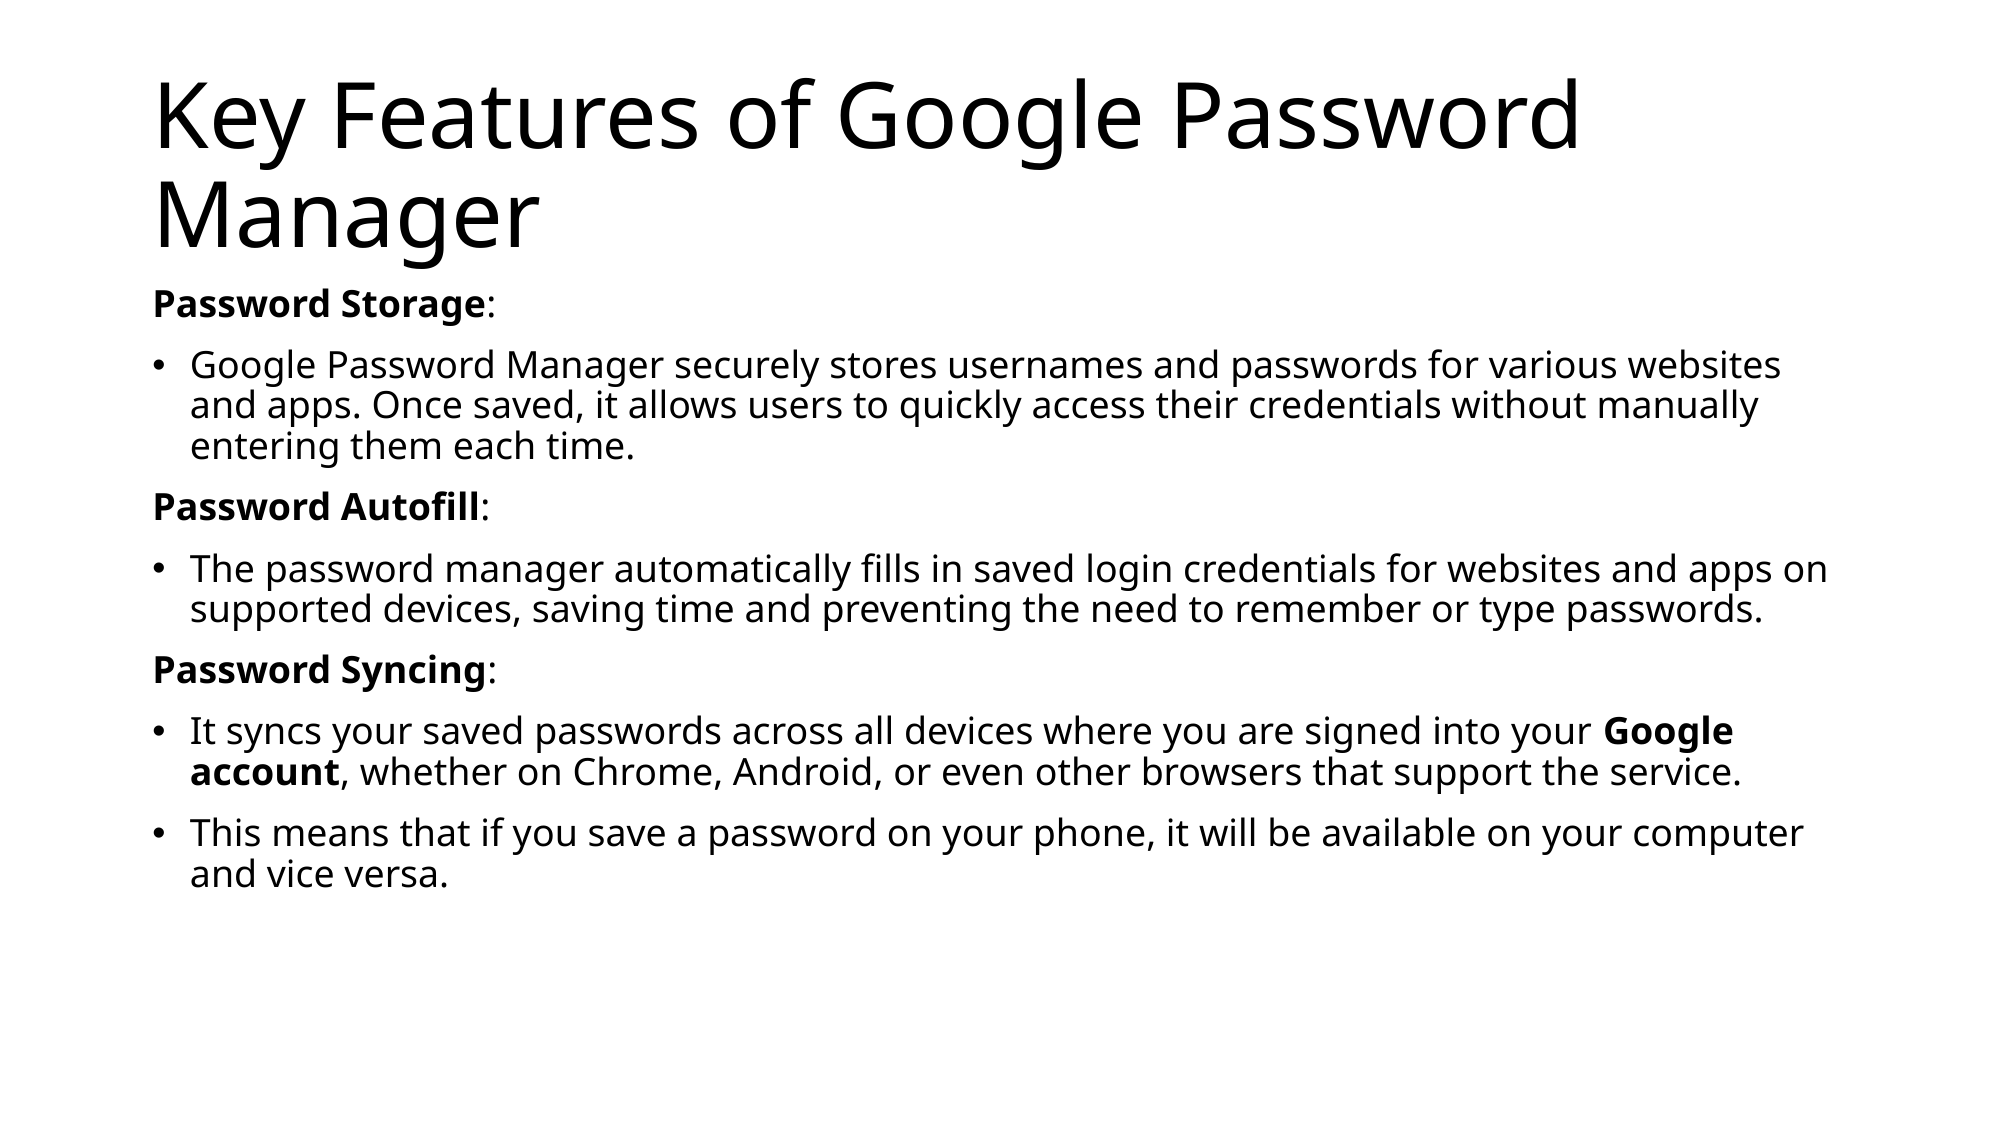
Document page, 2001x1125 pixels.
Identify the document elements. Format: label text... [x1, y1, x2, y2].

list Password Storage: Google Password Manager securely stores usernames and passwords for various websites and apps. Once saved, it allows users to quickly access their credentials without manually entering them each time. Password Autofill: The password manager automatically fills in saved login credentials for websites and apps on supported devices, saving time and preventing the need to remember or type passwords. Password Syncing: It syncs your saved passwords across all devices where you are signed into your Google account, whether on Chrome, Android, or even other browsers that support the service. This means that if you save a password on your phone, it will be available on your computer and vice versa. [137, 277, 1863, 1125]
title Key Features of Google Password Manager [137, 59, 1863, 277]
